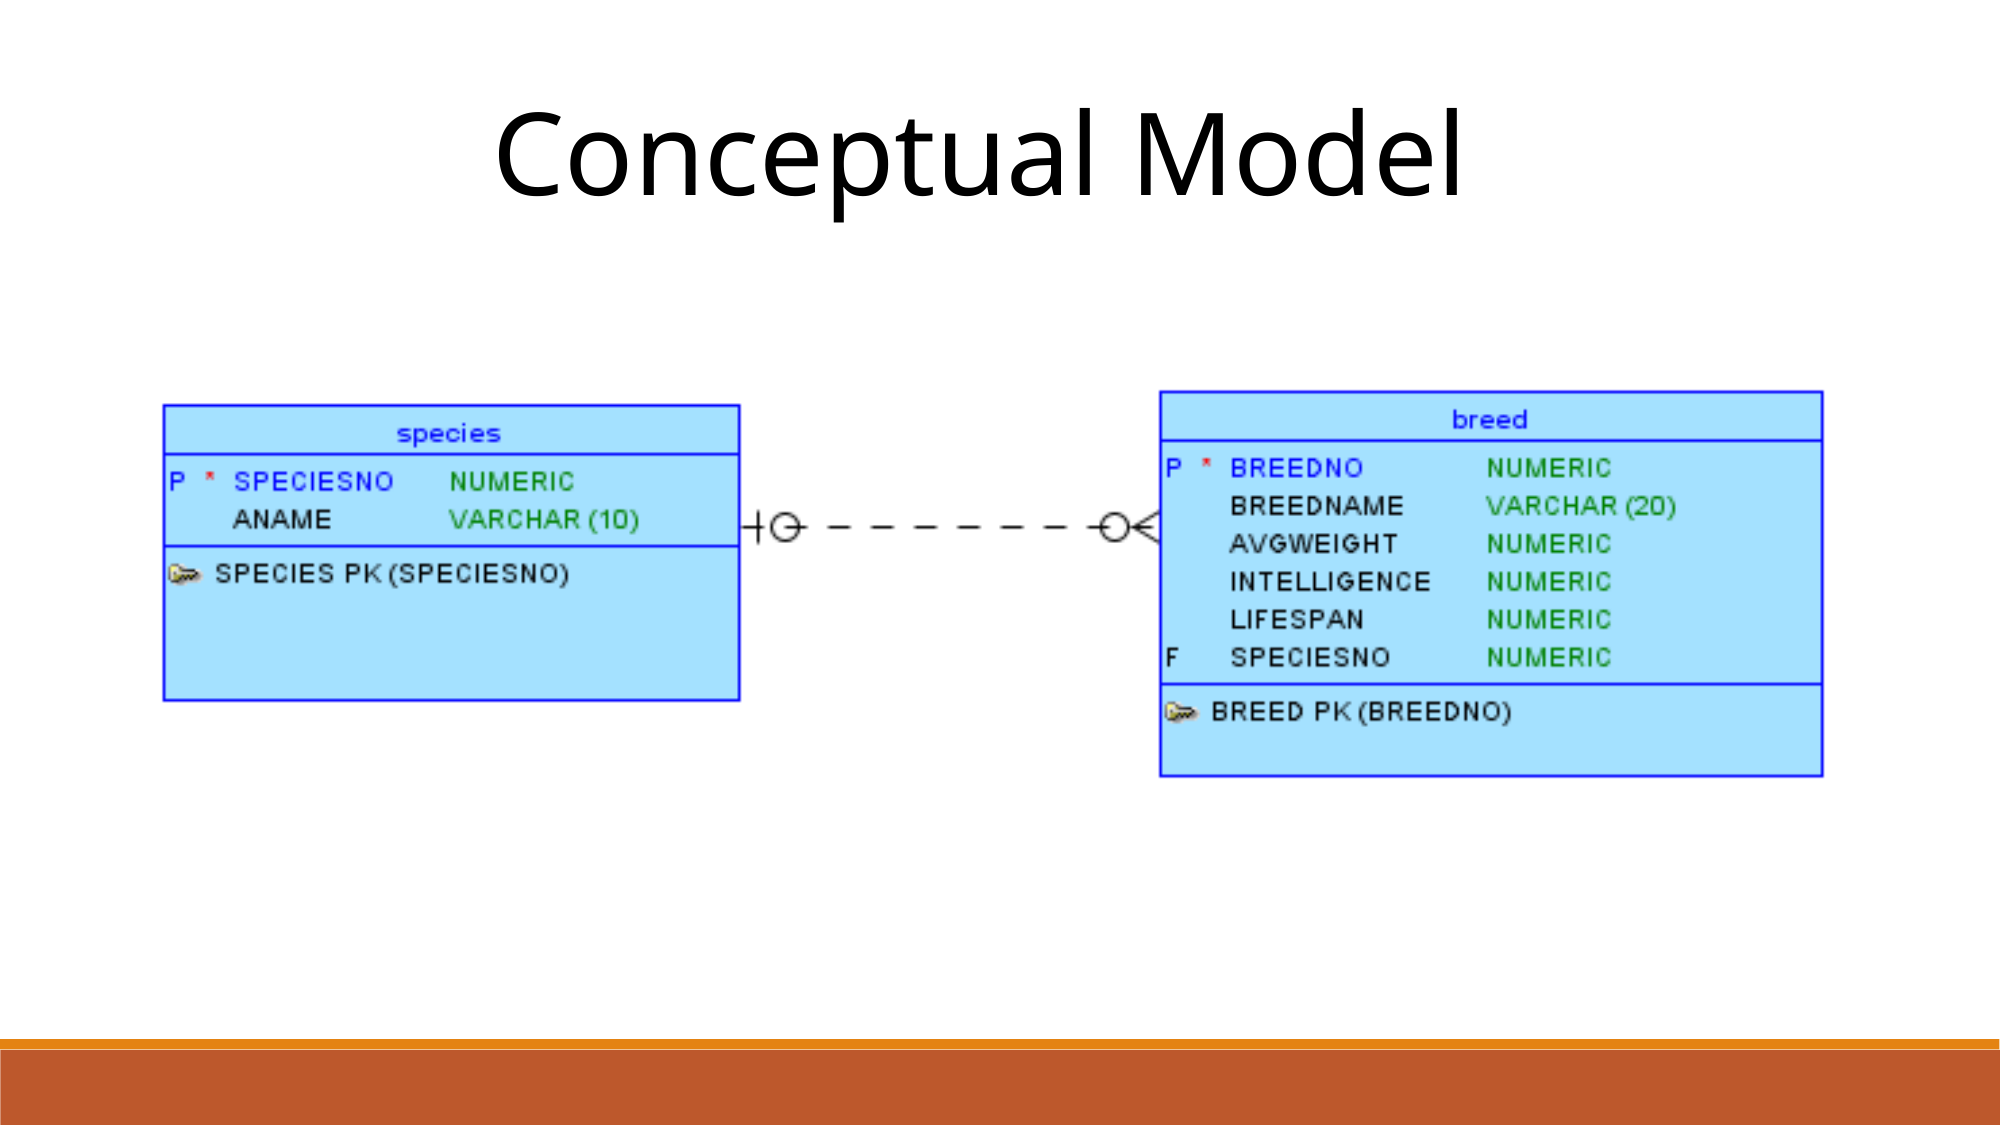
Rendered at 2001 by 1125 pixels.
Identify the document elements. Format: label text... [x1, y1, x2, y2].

picture [95, 313, 1920, 901]
text_box Conceptual Model [302, 73, 1658, 226]
